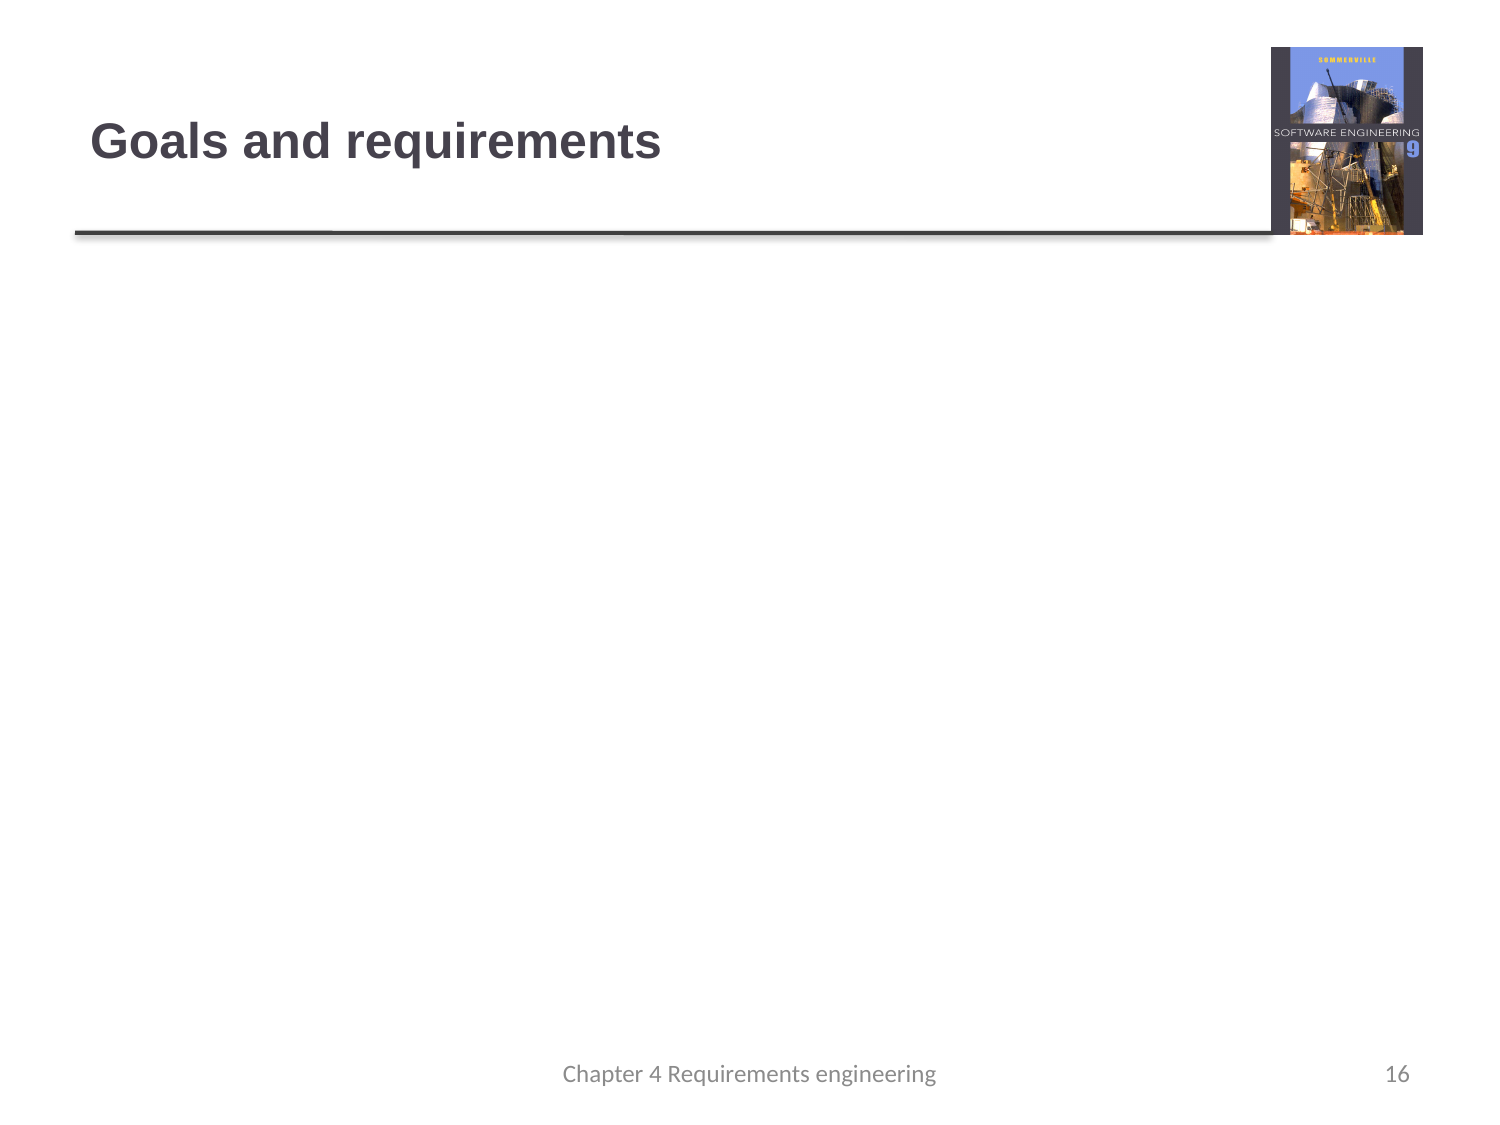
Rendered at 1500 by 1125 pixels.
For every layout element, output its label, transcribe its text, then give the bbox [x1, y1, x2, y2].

footer Chapter 4 Requirements engineering [512, 1042, 988, 1103]
title Goals and requirements [74, 44, 1272, 233]
slide_number 16 [1074, 1042, 1425, 1103]
picture [1272, 47, 1423, 235]
